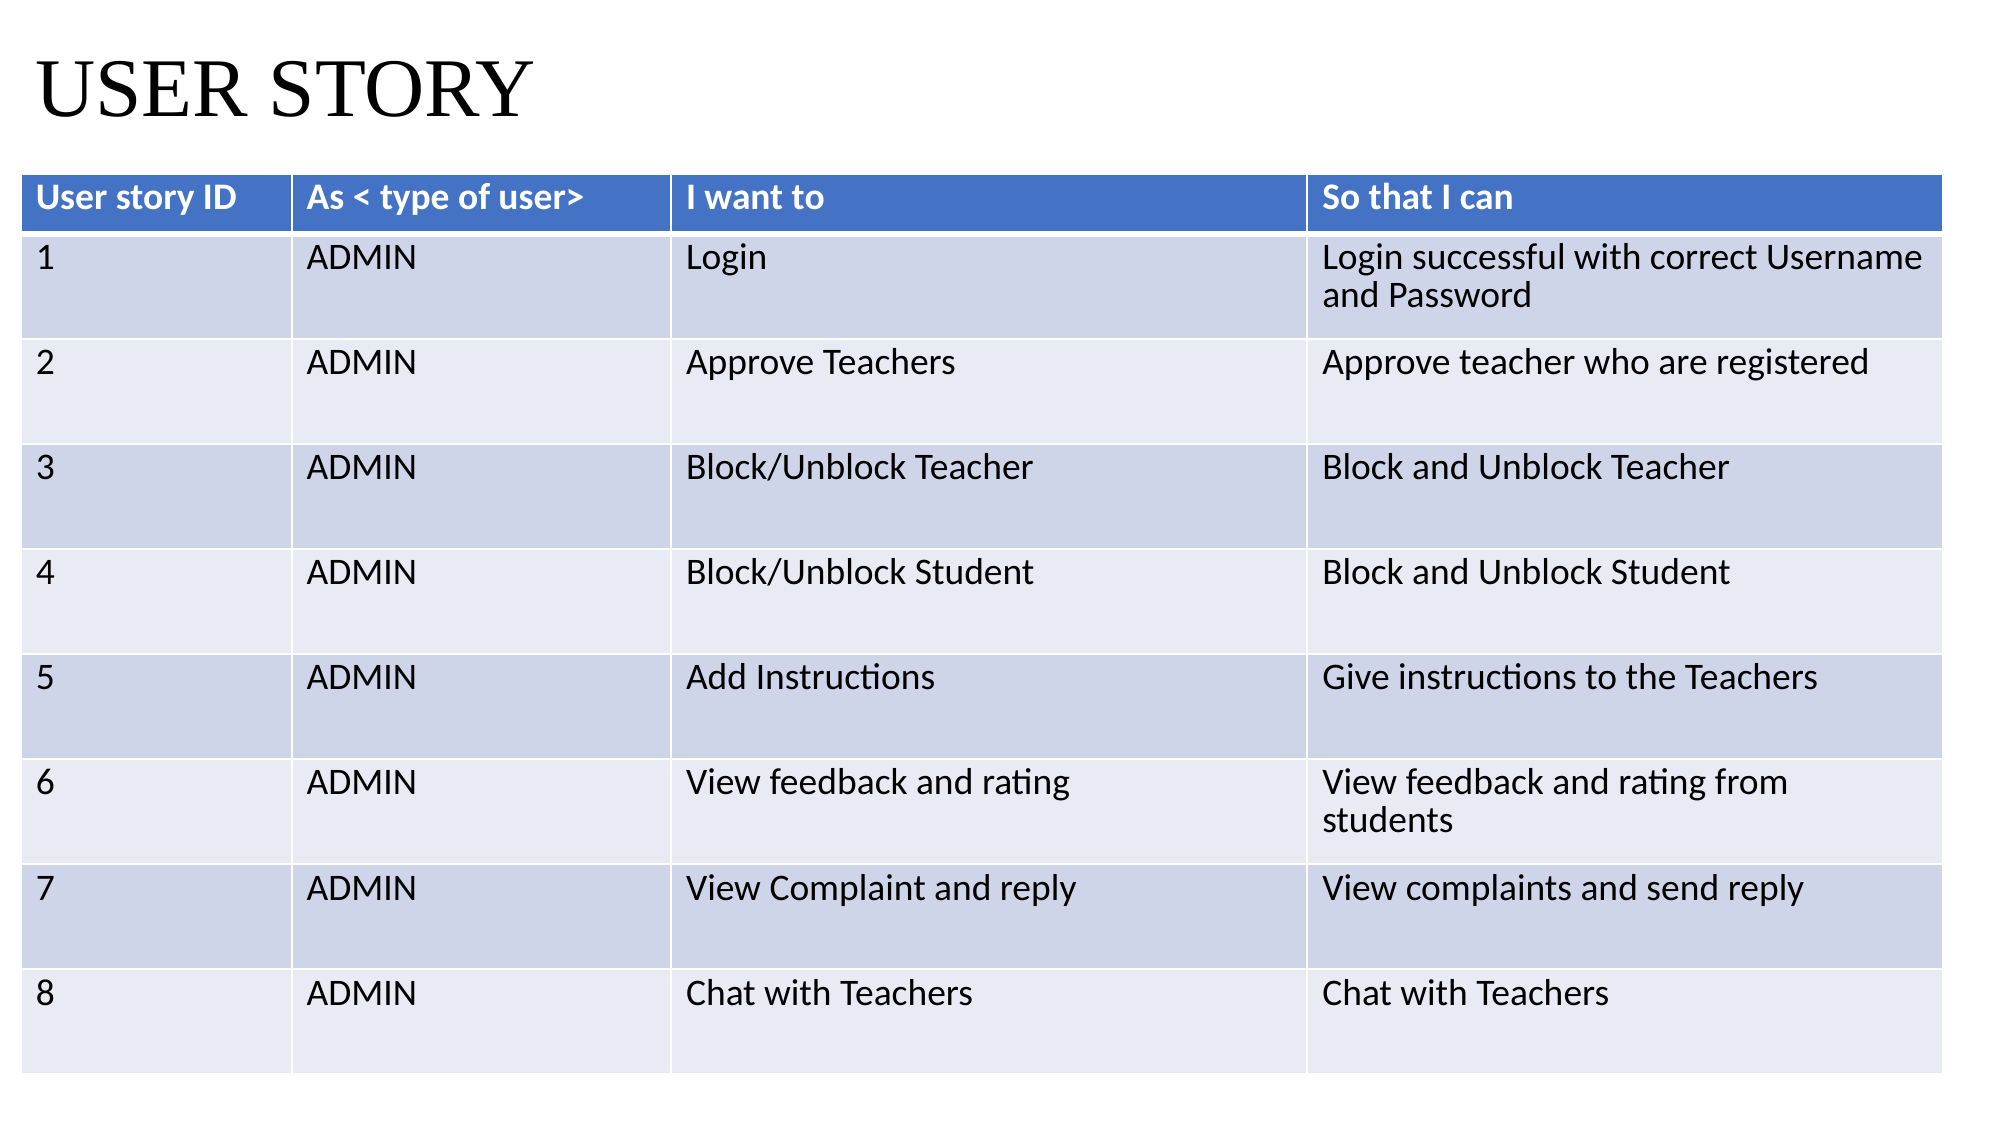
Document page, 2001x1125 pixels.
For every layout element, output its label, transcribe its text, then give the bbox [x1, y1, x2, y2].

table_cell Login successful with correct Username and Password [1308, 237, 1942, 338]
table_cell ADMIN [293, 550, 670, 653]
table_cell Login [672, 237, 1306, 338]
table_header As < type of user> [293, 175, 670, 231]
table_cell 8 [22, 970, 291, 1073]
table_cell ADMIN [293, 340, 670, 443]
table_header User story ID [22, 175, 291, 231]
table_cell Block and Unblock Student [1308, 550, 1942, 653]
table_cell 3 [22, 445, 291, 548]
table_cell ADMIN [293, 237, 670, 338]
table_cell ADMIN [293, 445, 670, 548]
table_cell Block/Unblock Student [672, 550, 1306, 653]
table_cell 1 [22, 237, 291, 338]
table_cell Approve teacher who are registered [1308, 340, 1942, 443]
table_cell Chat with Teachers [672, 970, 1306, 1073]
table_cell View feedback and rating from students [1308, 760, 1942, 863]
table_cell 4 [22, 550, 291, 653]
table_cell 2 [22, 340, 291, 443]
table_cell Add Instructions [672, 655, 1306, 758]
table_cell Block/Unblock Teacher [672, 445, 1306, 548]
table_cell 5 [22, 655, 291, 758]
table_cell Approve Teachers [672, 340, 1306, 443]
table_header So that I can [1308, 175, 1942, 231]
table_cell ADMIN [293, 865, 670, 968]
table_cell View feedback and rating [672, 760, 1306, 863]
table_cell View complaints and send reply [1308, 865, 1942, 968]
table_cell 7 [22, 865, 291, 968]
table_cell Chat with Teachers [1308, 970, 1942, 1073]
table_cell Give instructions to the Teachers [1308, 655, 1942, 758]
table_cell ADMIN [293, 655, 670, 758]
table_cell ADMIN [293, 970, 670, 1073]
text_box USER STORY [20, 25, 572, 141]
table_cell View Complaint and reply [672, 865, 1306, 968]
table_cell 6 [22, 760, 291, 863]
table_header I want to [672, 175, 1306, 231]
table_cell Block and Unblock Teacher [1308, 445, 1942, 548]
table_cell ADMIN [293, 760, 670, 863]
